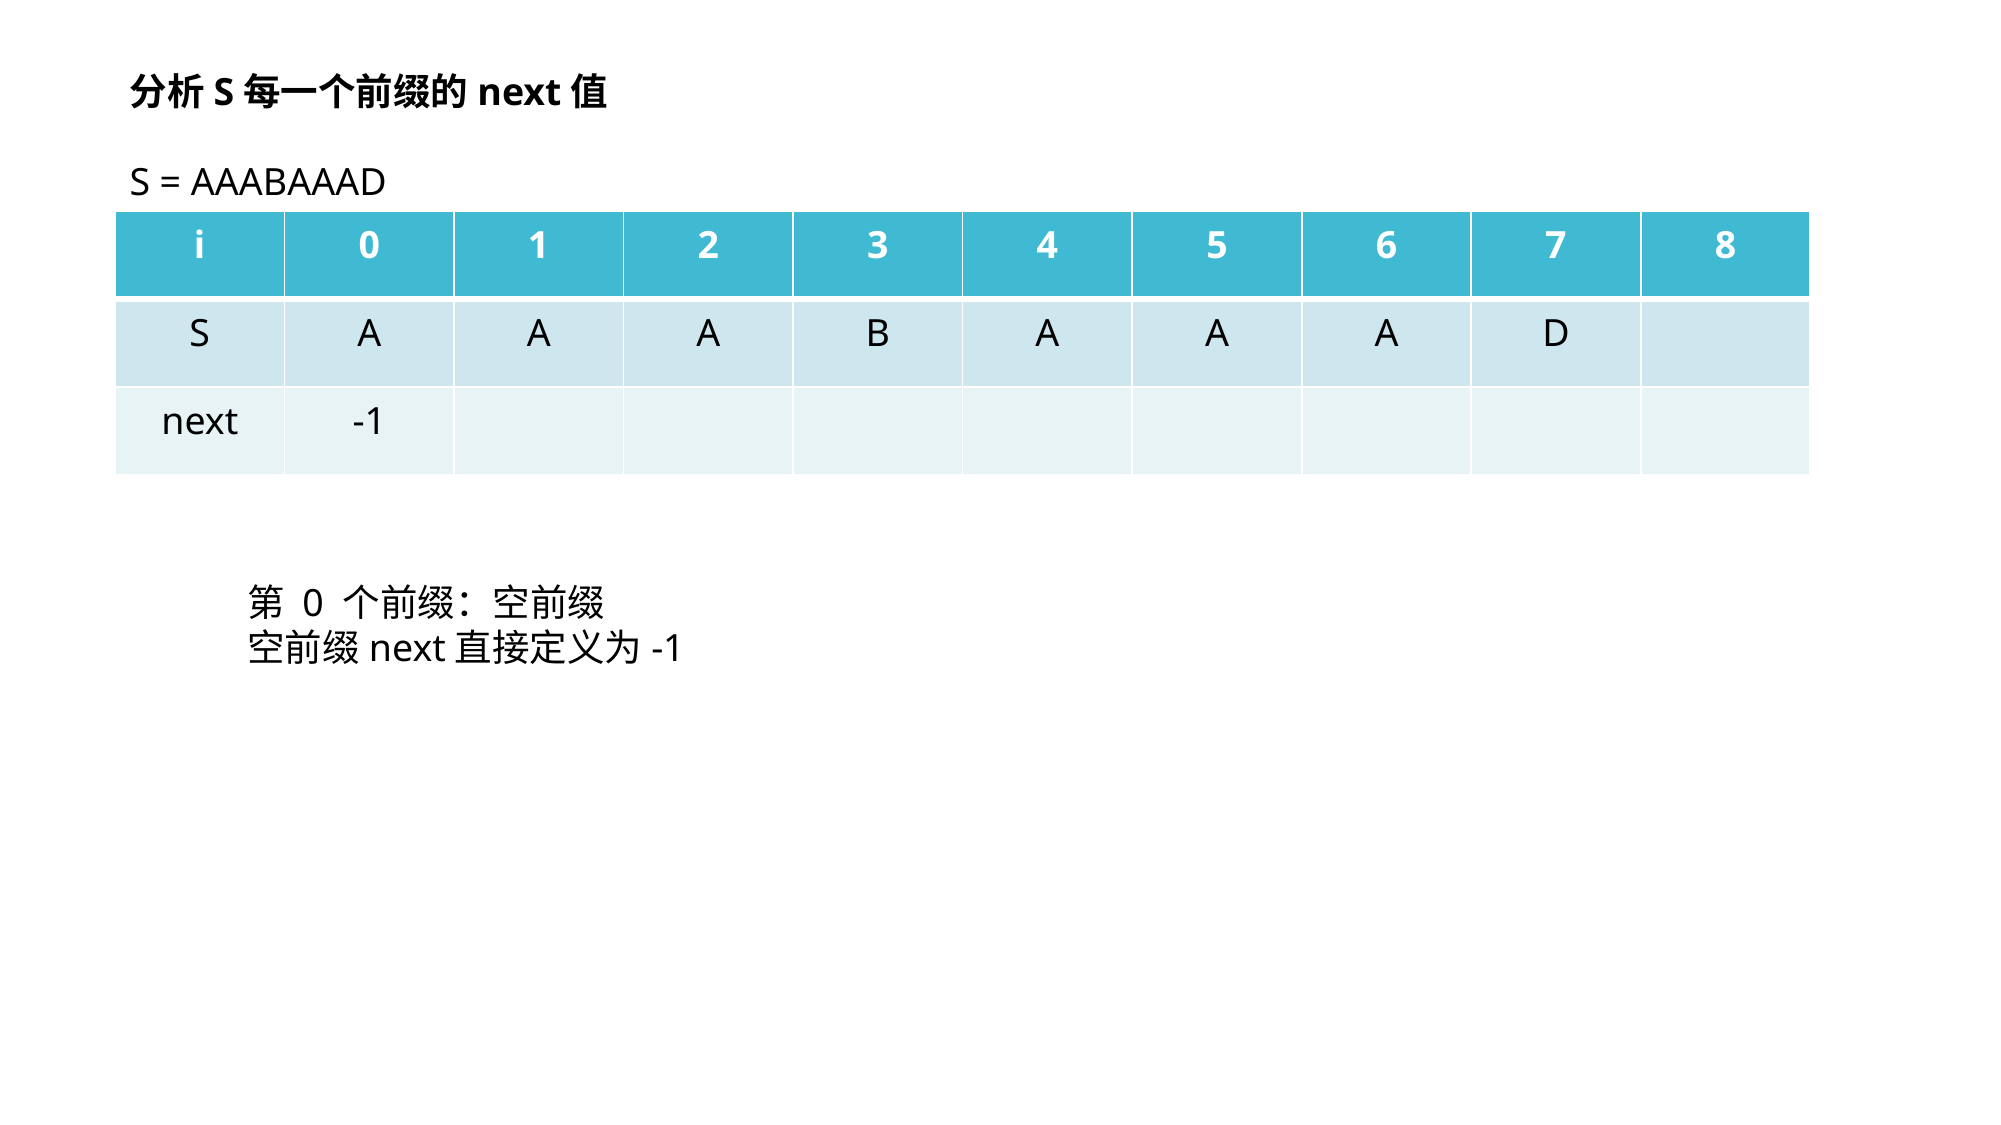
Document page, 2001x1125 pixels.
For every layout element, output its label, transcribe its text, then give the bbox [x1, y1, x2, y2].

table_cell A [1303, 302, 1470, 386]
table_header 5 [1133, 212, 1301, 296]
table_header 1 [455, 212, 623, 296]
table_cell [1642, 388, 1809, 474]
table_header 3 [794, 212, 962, 296]
table_header 8 [1642, 212, 1809, 296]
table_cell [1303, 388, 1470, 474]
table_header 0 [285, 212, 453, 296]
table_cell S [116, 302, 284, 386]
table_cell [624, 388, 792, 474]
table_header 4 [963, 212, 1131, 296]
table_cell A [1133, 302, 1301, 386]
text_box 分析S每一个前缀的next值 S = AAABAAAD [114, 60, 774, 211]
table_cell -1 [285, 388, 453, 474]
table_header i [116, 212, 284, 296]
table_cell A [963, 302, 1131, 386]
table_cell A [455, 302, 623, 386]
table_cell A [624, 302, 792, 386]
table_cell next [116, 388, 284, 474]
table_cell [455, 388, 623, 474]
table_header 7 [1472, 212, 1640, 296]
table_cell [1472, 388, 1640, 474]
table_cell [794, 388, 962, 474]
table_cell B [794, 302, 962, 386]
table_header 6 [1303, 212, 1470, 296]
table_cell [1133, 388, 1301, 474]
table_cell A [285, 302, 453, 386]
table_cell D [1472, 302, 1640, 386]
text_box 第 0 个前缀：空前缀 空前缀next直接定义为-1 [232, 572, 996, 677]
table_cell [1642, 302, 1809, 386]
table_cell [963, 388, 1131, 474]
table_header 2 [624, 212, 792, 296]
